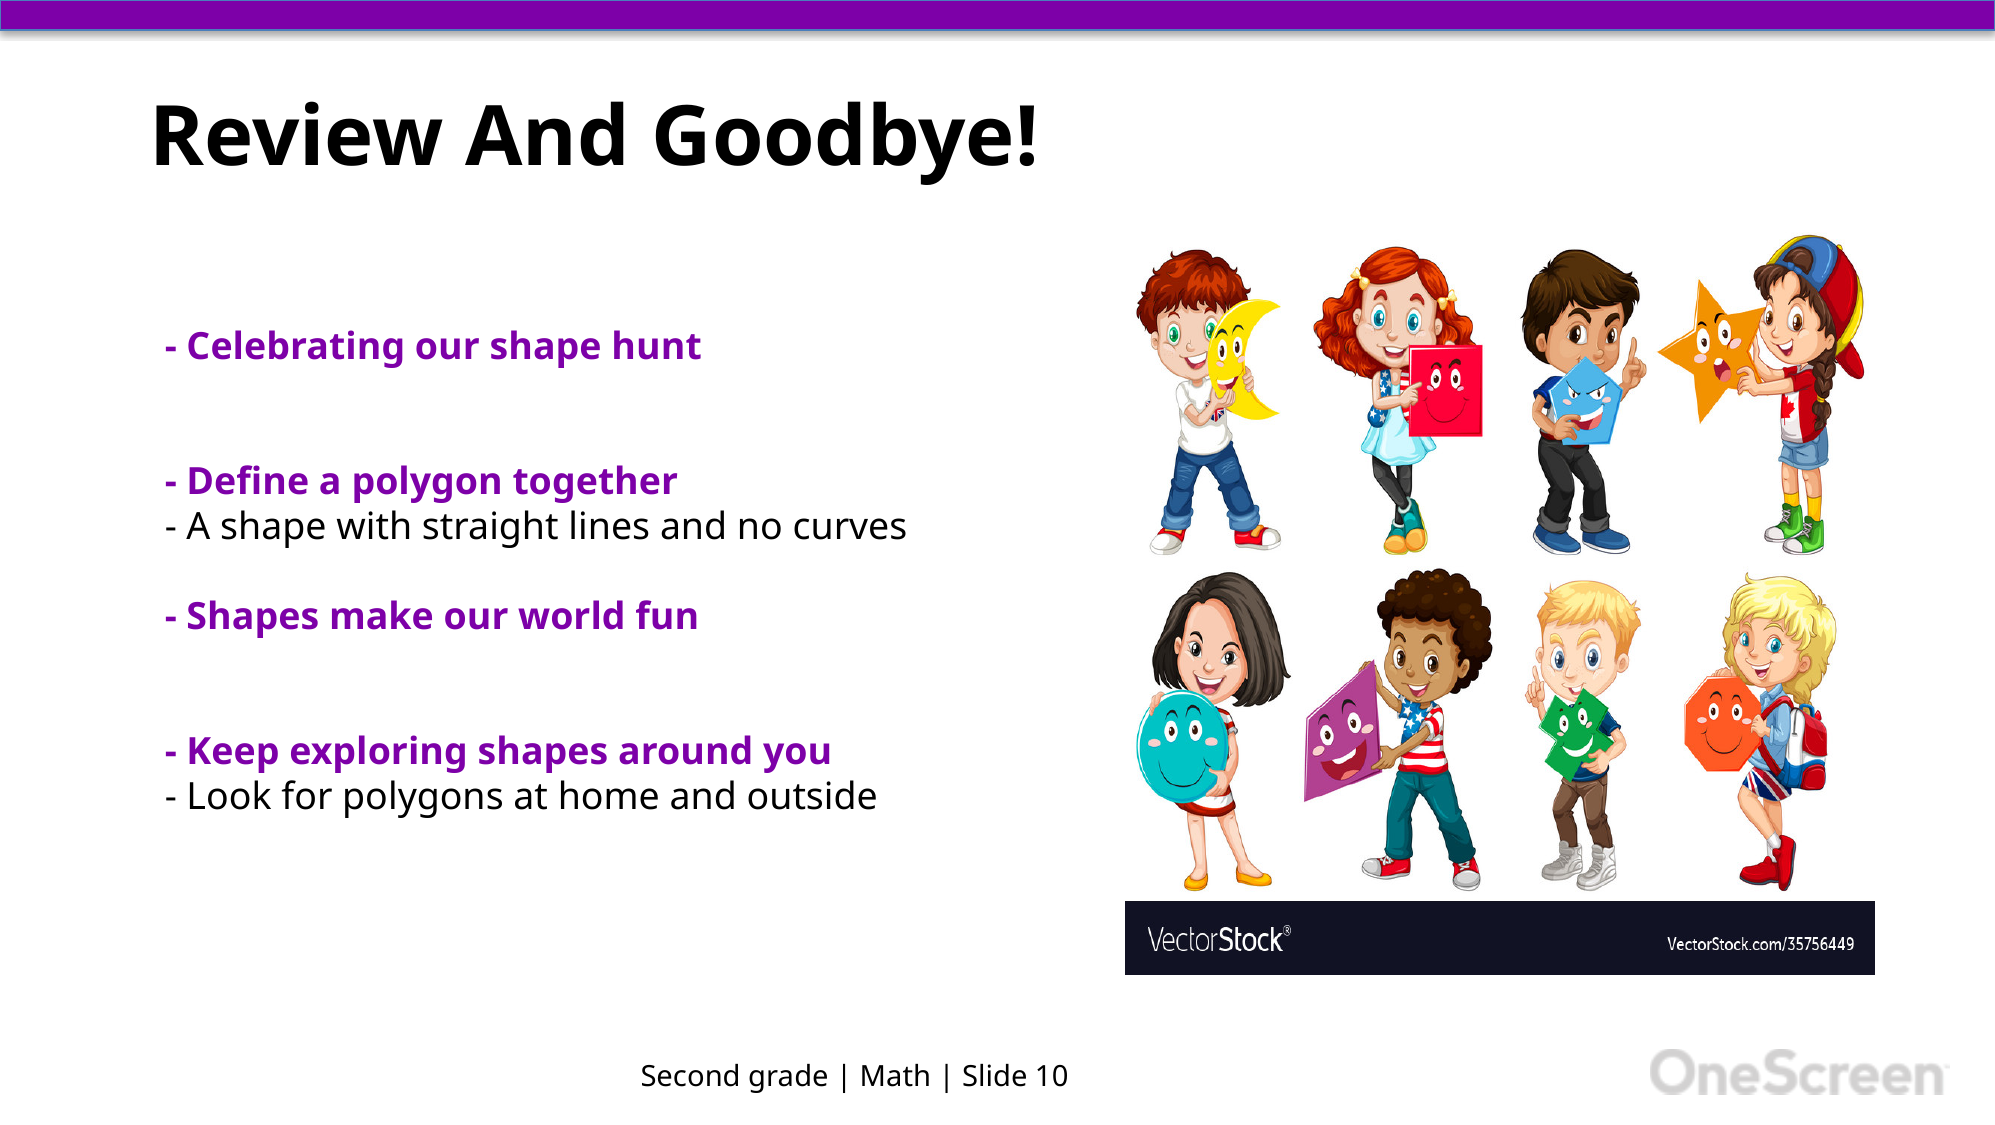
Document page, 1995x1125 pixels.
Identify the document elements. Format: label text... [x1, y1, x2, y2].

picture [1124, 224, 1876, 976]
text_box [0, 0, 1995, 31]
text_box Second grade | Math | Slide 10 [625, 1049, 1084, 1100]
text_box - Celebrating our shape hunt - Define a polygon together - A shape with straight lines and no curves - Shapes make our world fun - Keep exploring shapes around you - Look for polygons at home and outside [149, 224, 1123, 915]
text_box Review And Goodbye! [134, 75, 1860, 190]
picture [1649, 1049, 1951, 1096]
